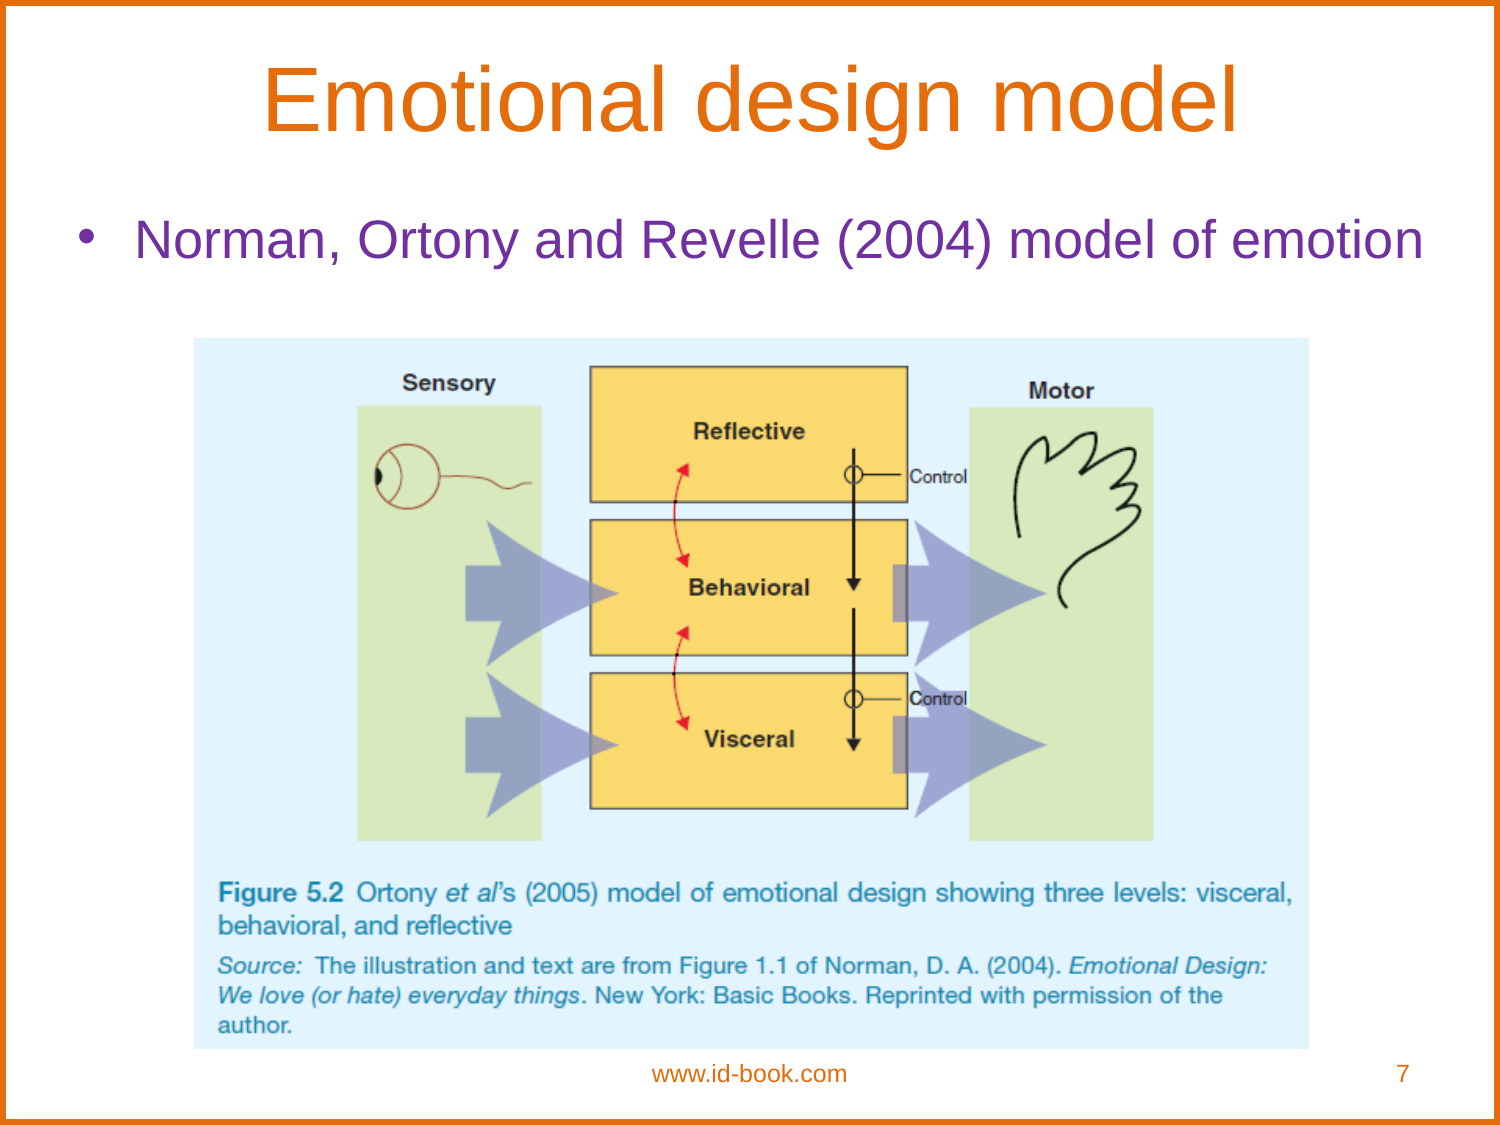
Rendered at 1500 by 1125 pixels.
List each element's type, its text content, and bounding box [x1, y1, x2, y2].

list Norman, Ortony and Revelle (2004) model of emotion [31, 196, 1473, 291]
footer www.id-book.com [512, 1059, 988, 1103]
slide_number 7 [1074, 1042, 1425, 1103]
title Emotional design model [76, 30, 1427, 159]
picture [194, 337, 1310, 1050]
